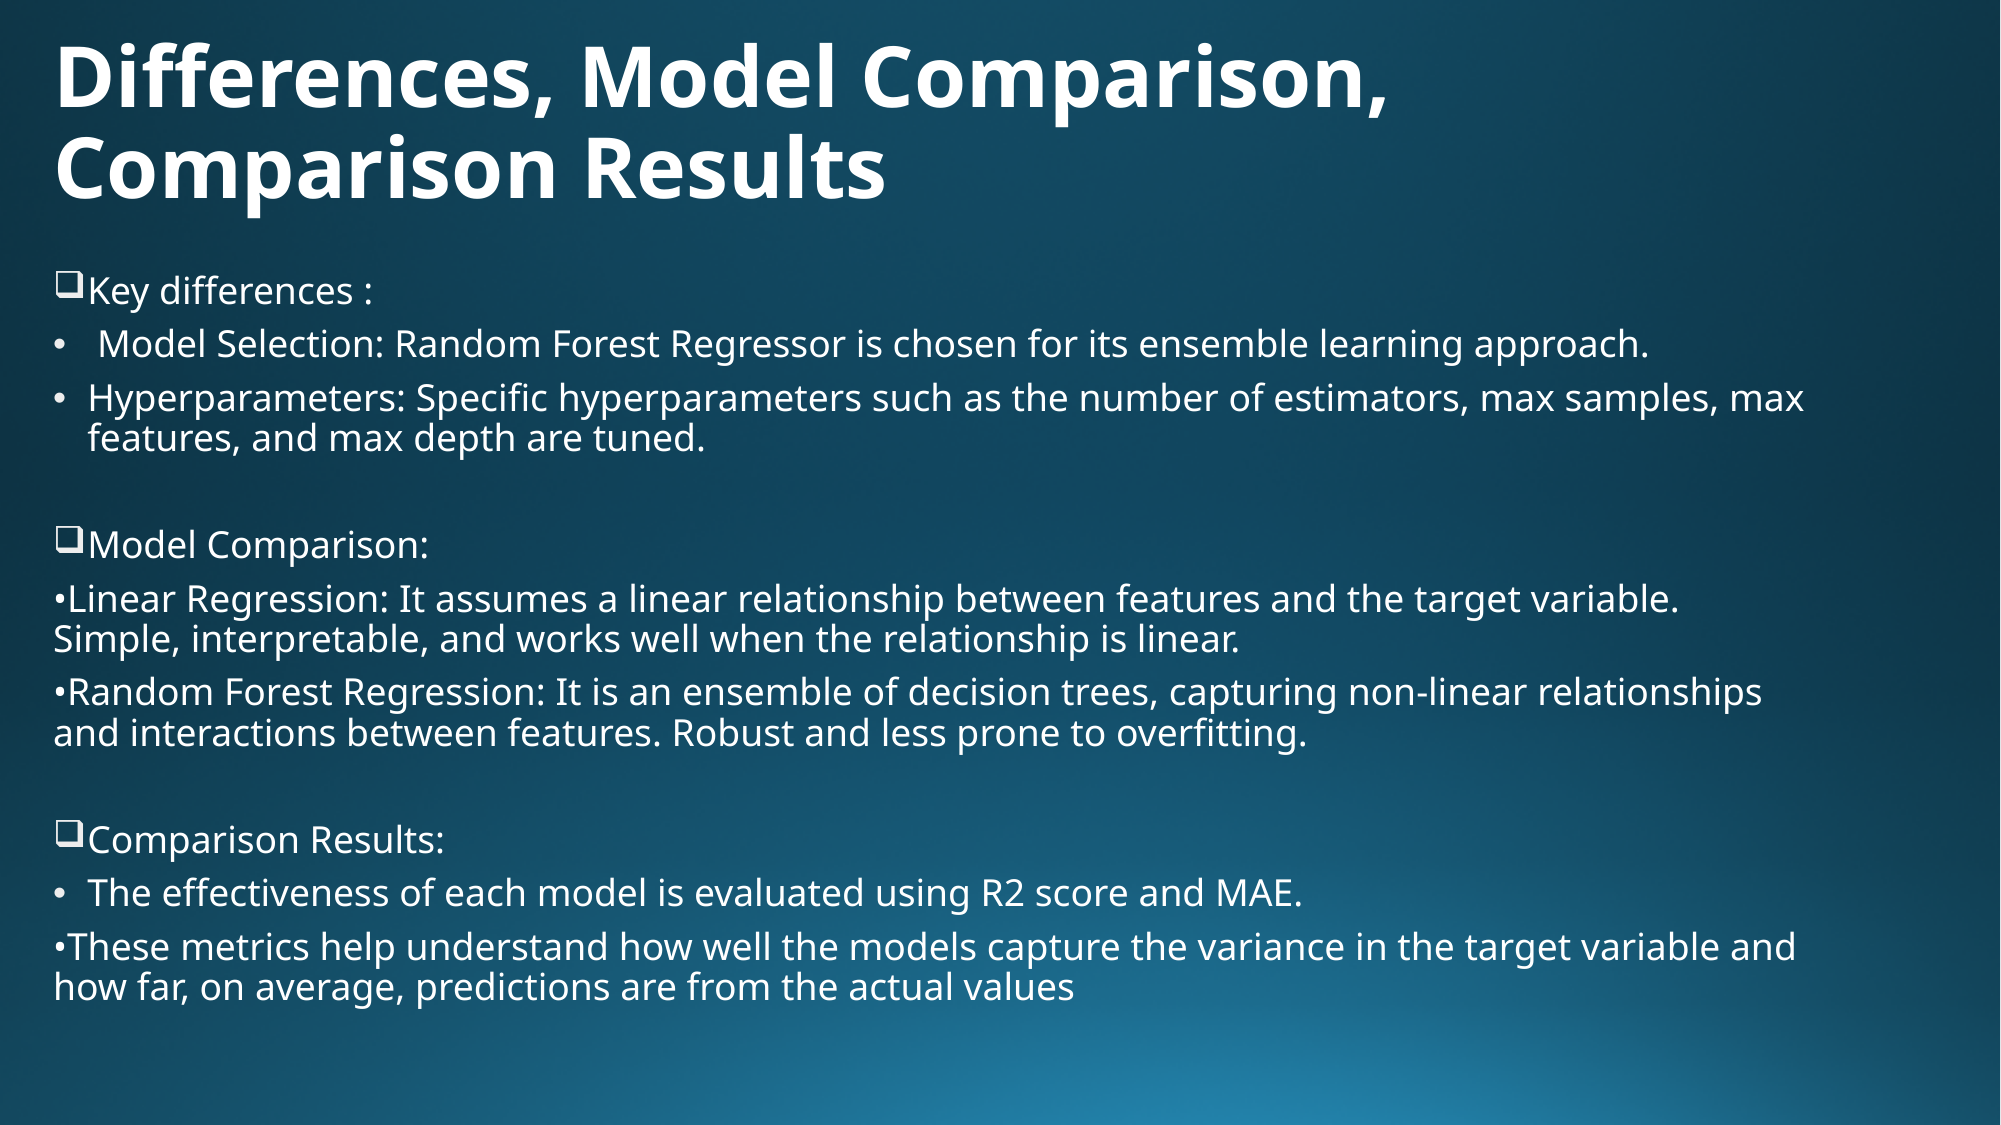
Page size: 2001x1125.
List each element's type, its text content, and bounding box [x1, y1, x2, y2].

list Key differences : Model Selection: Random Forest Regressor is chosen for its ensemble learning approach. Hyperparameters: Specific hyperparameters such as the number of estimators, max samples, max features, and max depth are tuned. Model Comparison: •Linear Regression: It assumes a linear relationship between features and the target variable. Simple, interpretable, and works well when the relationship is linear. •Random Forest Regression: It is an ensemble of decision trees, capturing non-linear relationships and interactions between features. Robust and less prone to overfitting. Comparison Results: The effectiveness of each model is evaluated using R2 score and MAE. •These metrics help understand how well the models capture the variance in the target variable and how far, on average, predictions are from the actual values [38, 264, 1826, 1028]
title Differences, Model Comparison, Comparison Results [38, 24, 1687, 227]
picture [0, 0, 2001, 1125]
